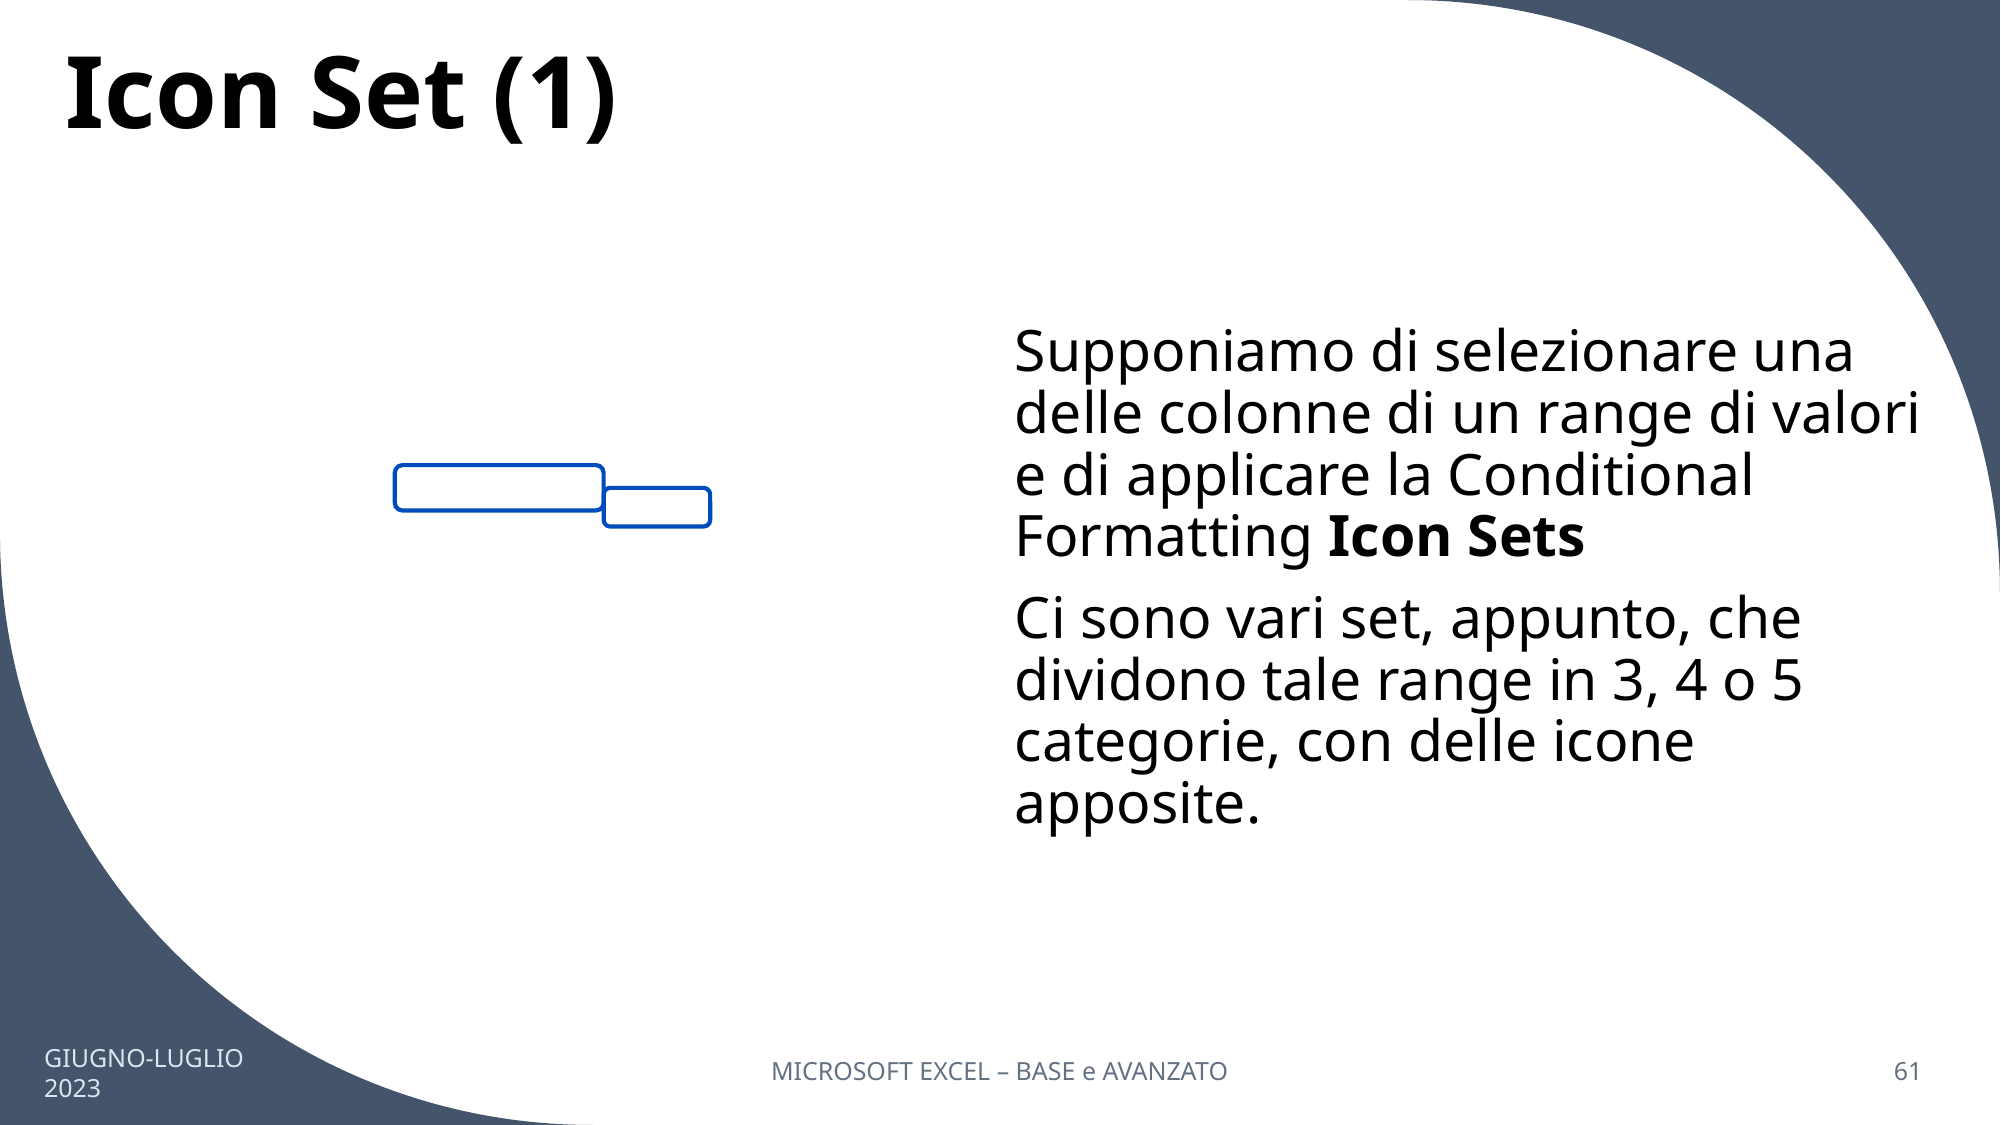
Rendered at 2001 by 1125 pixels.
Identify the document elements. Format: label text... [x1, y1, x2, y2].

slide_number 61 [1665, 1042, 1938, 1103]
list Supponiamo di selezionare una delle colonne di un range di valori e di applicare la Conditional Formatting Icon Sets Ci sono vari set, appunto, che dividono tale range in 3, 4 o 5 categorie, con delle icone apposite. [999, 315, 1938, 867]
title Icon Set (1) [50, 0, 1722, 158]
footer MICROSOFT EXCEL – BASE e AVANZATO [662, 1042, 1338, 1103]
slide_number GIUGNO-LUGLIO 2023 [29, 1042, 309, 1103]
picture [382, 138, 919, 1043]
